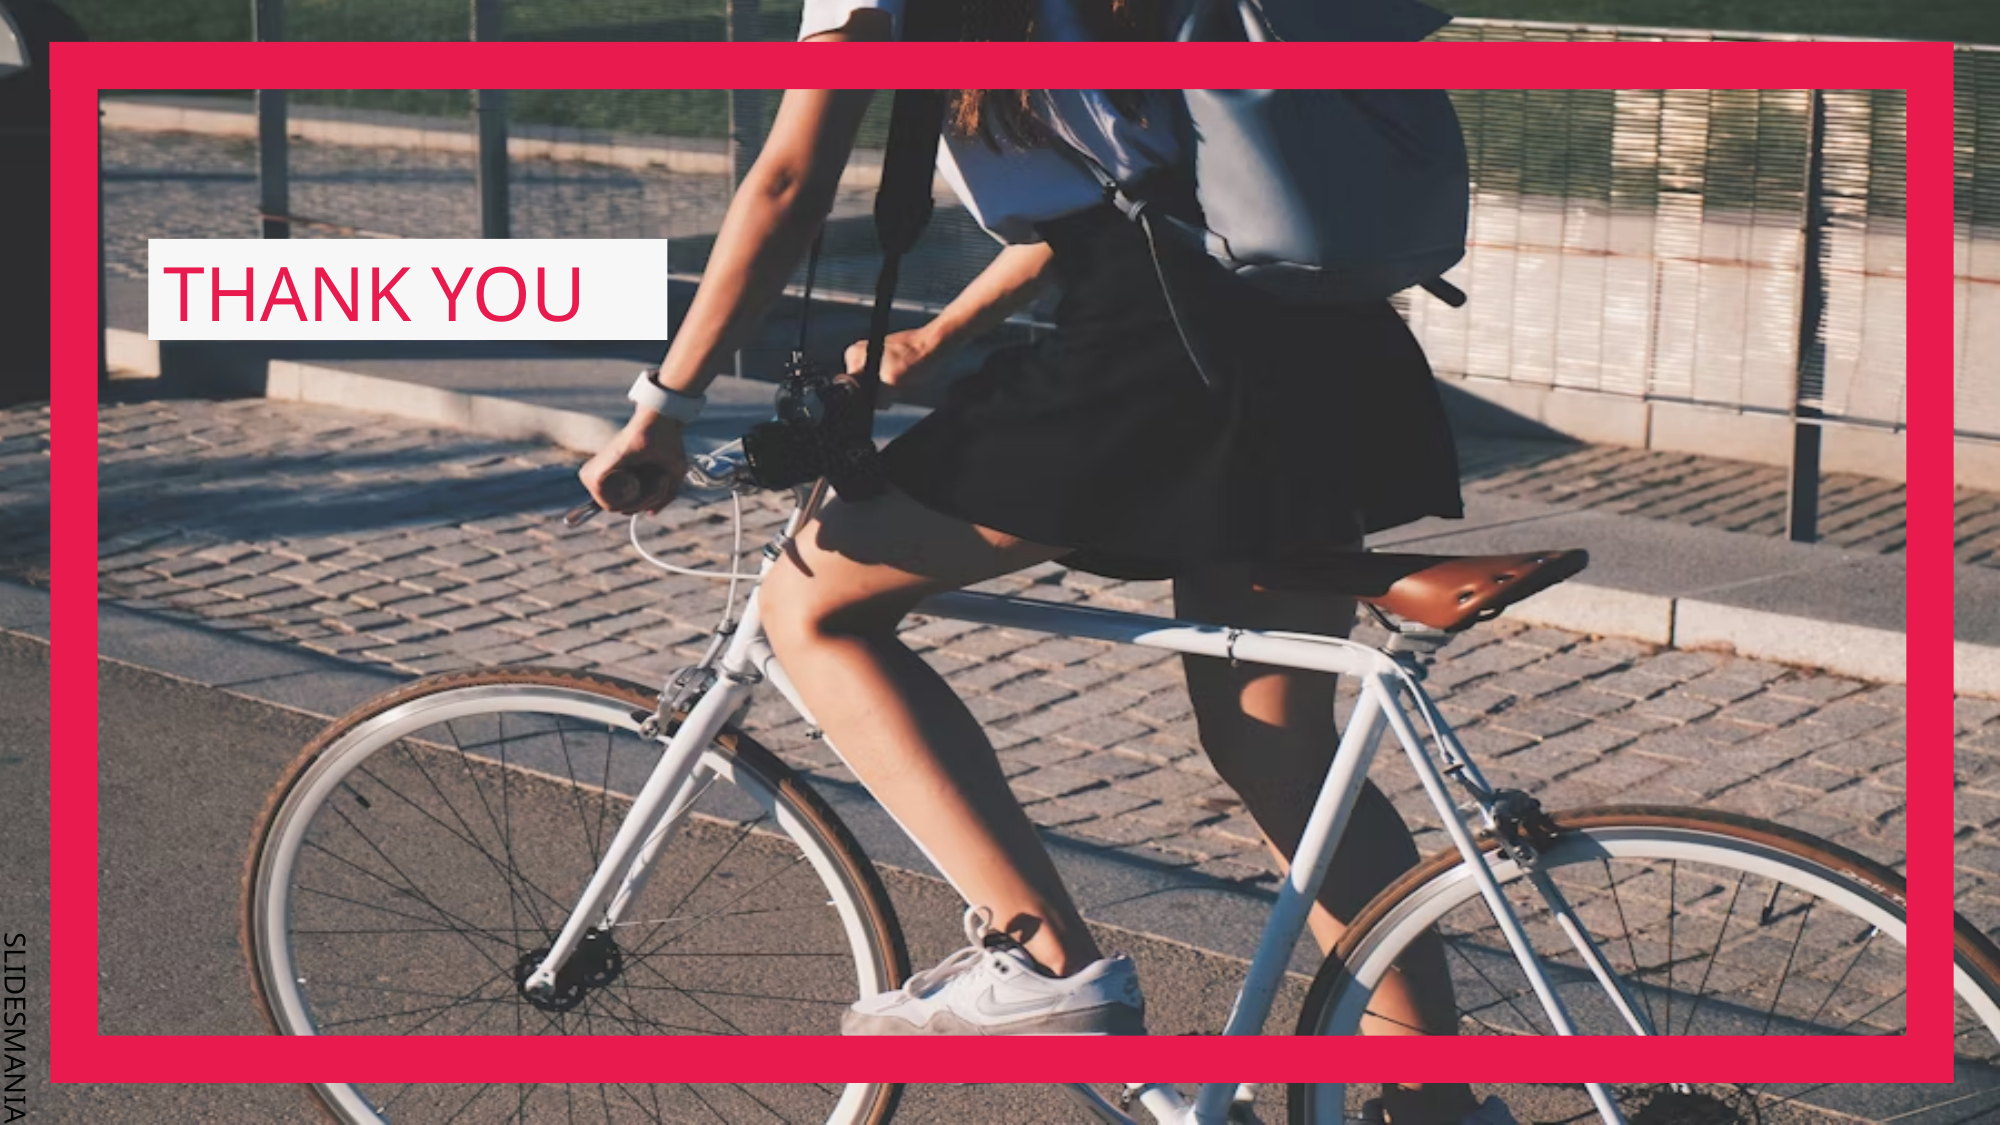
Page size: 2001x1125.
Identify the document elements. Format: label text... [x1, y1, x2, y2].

text_box THANK YOU [148, 238, 668, 340]
